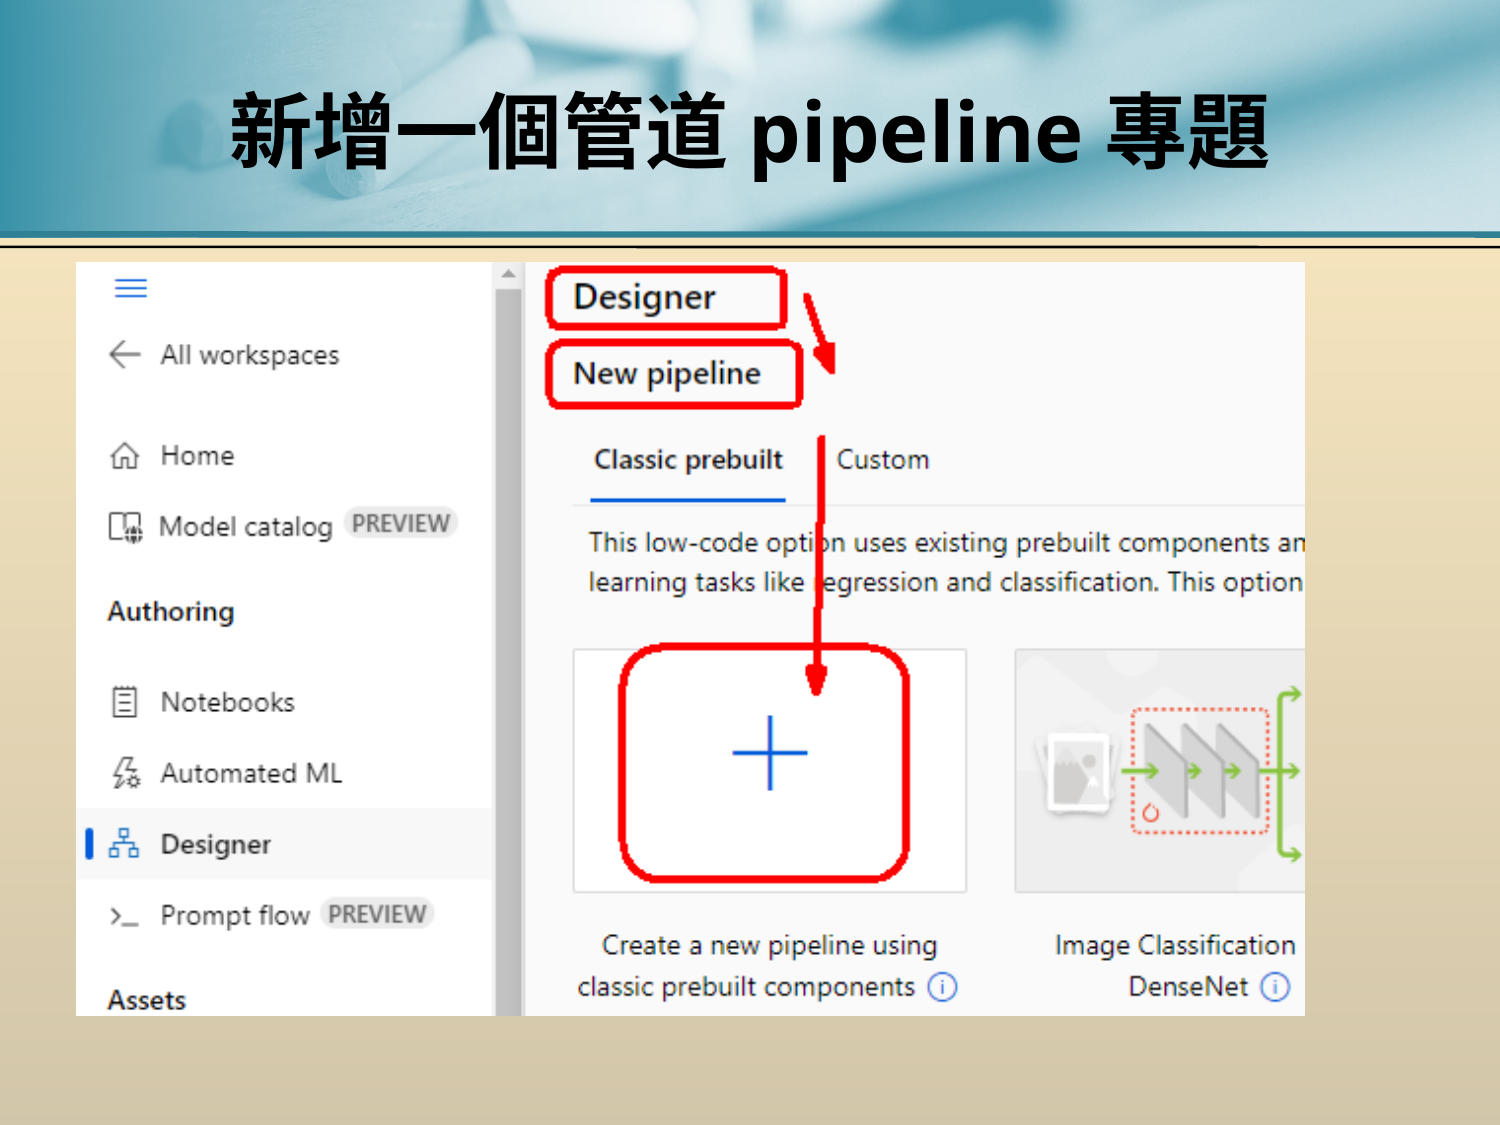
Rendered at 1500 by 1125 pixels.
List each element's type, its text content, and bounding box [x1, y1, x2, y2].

title 新增一個管道pipeline專題 [75, 24, 1425, 233]
picture [76, 262, 1305, 1016]
